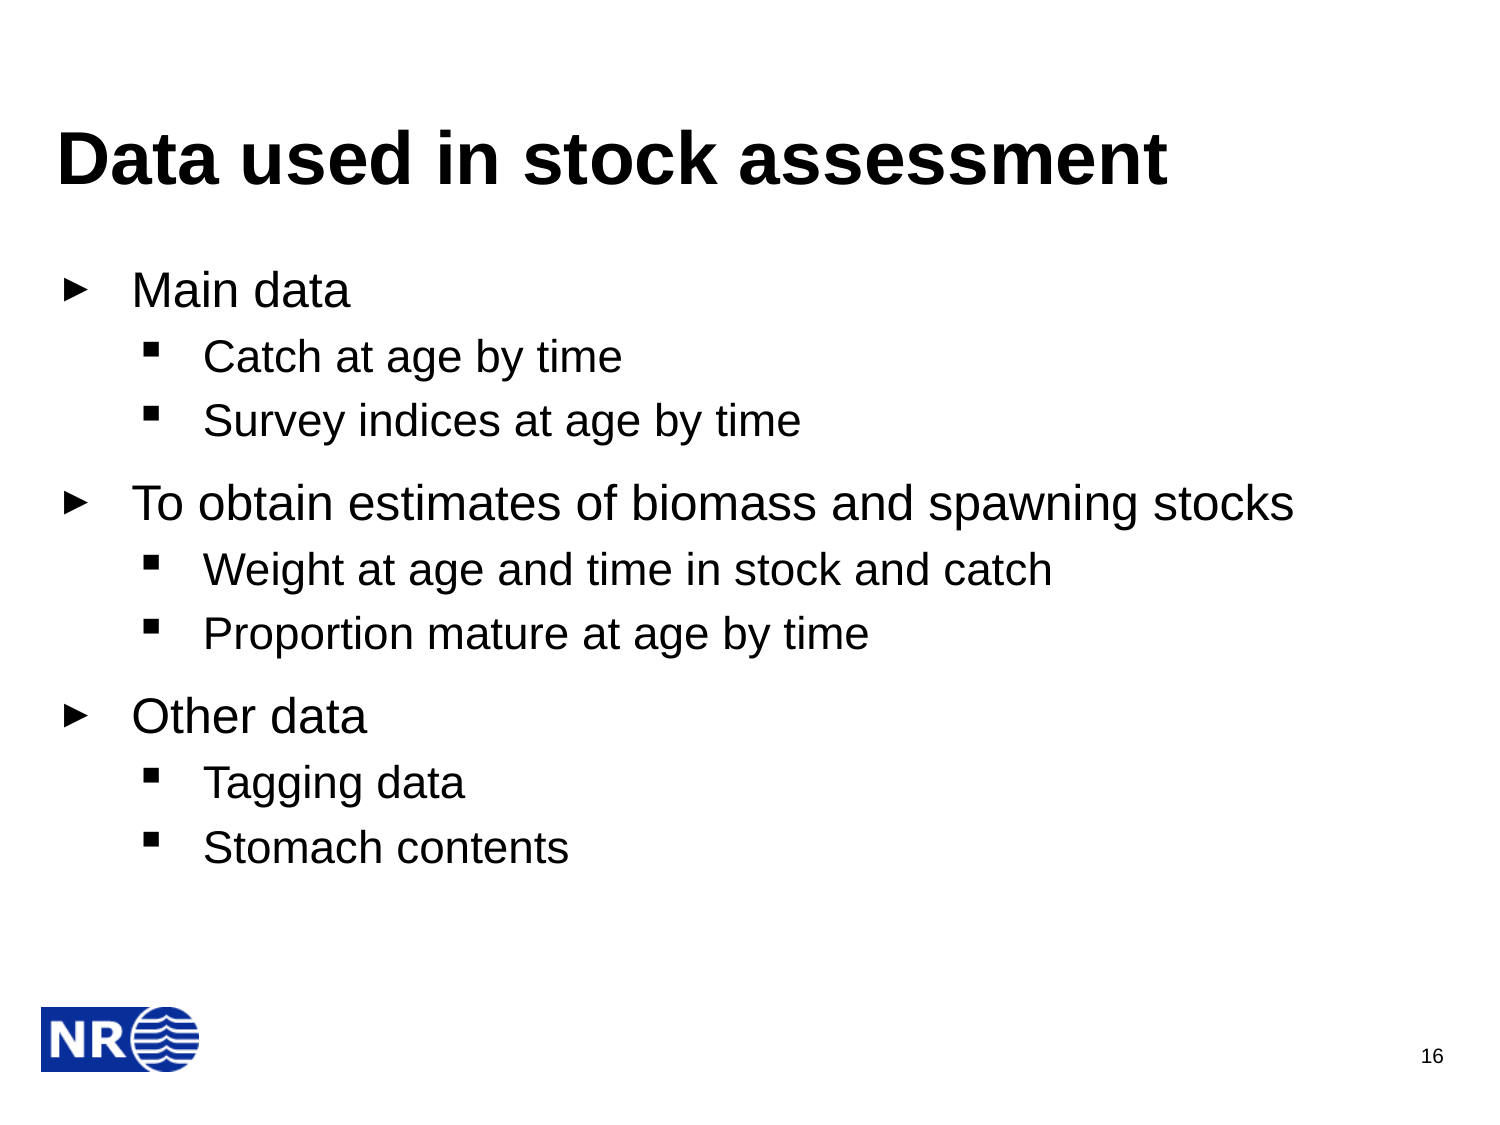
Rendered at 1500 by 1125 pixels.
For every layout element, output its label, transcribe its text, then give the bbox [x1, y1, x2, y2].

title Data used in stock assessment [41, 42, 1459, 209]
slide_number 16 [1394, 1035, 1459, 1083]
picture [41, 1007, 199, 1072]
list Main data Catch at age by time Survey indices at age by time To obtain estimates of biomass and spawning stocks Weight at age and time in stock and catch Proportion mature at age by time Other data Tagging data Stomach contents [41, 249, 1459, 925]
